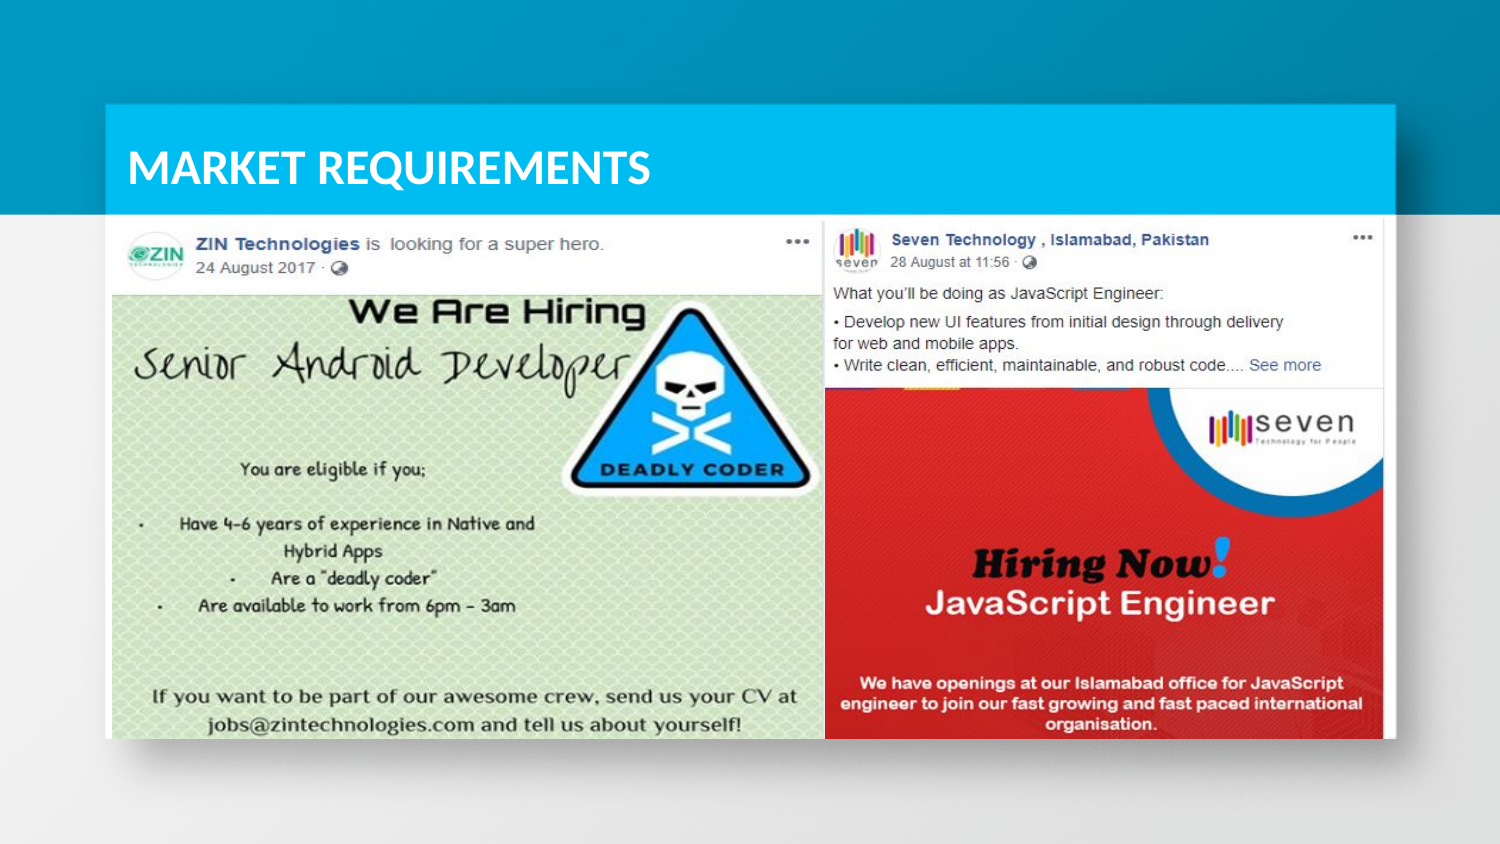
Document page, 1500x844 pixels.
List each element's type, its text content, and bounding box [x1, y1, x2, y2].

picture [0, 215, 1500, 844]
title MARKET REQUIREMENTS [125, 132, 737, 220]
